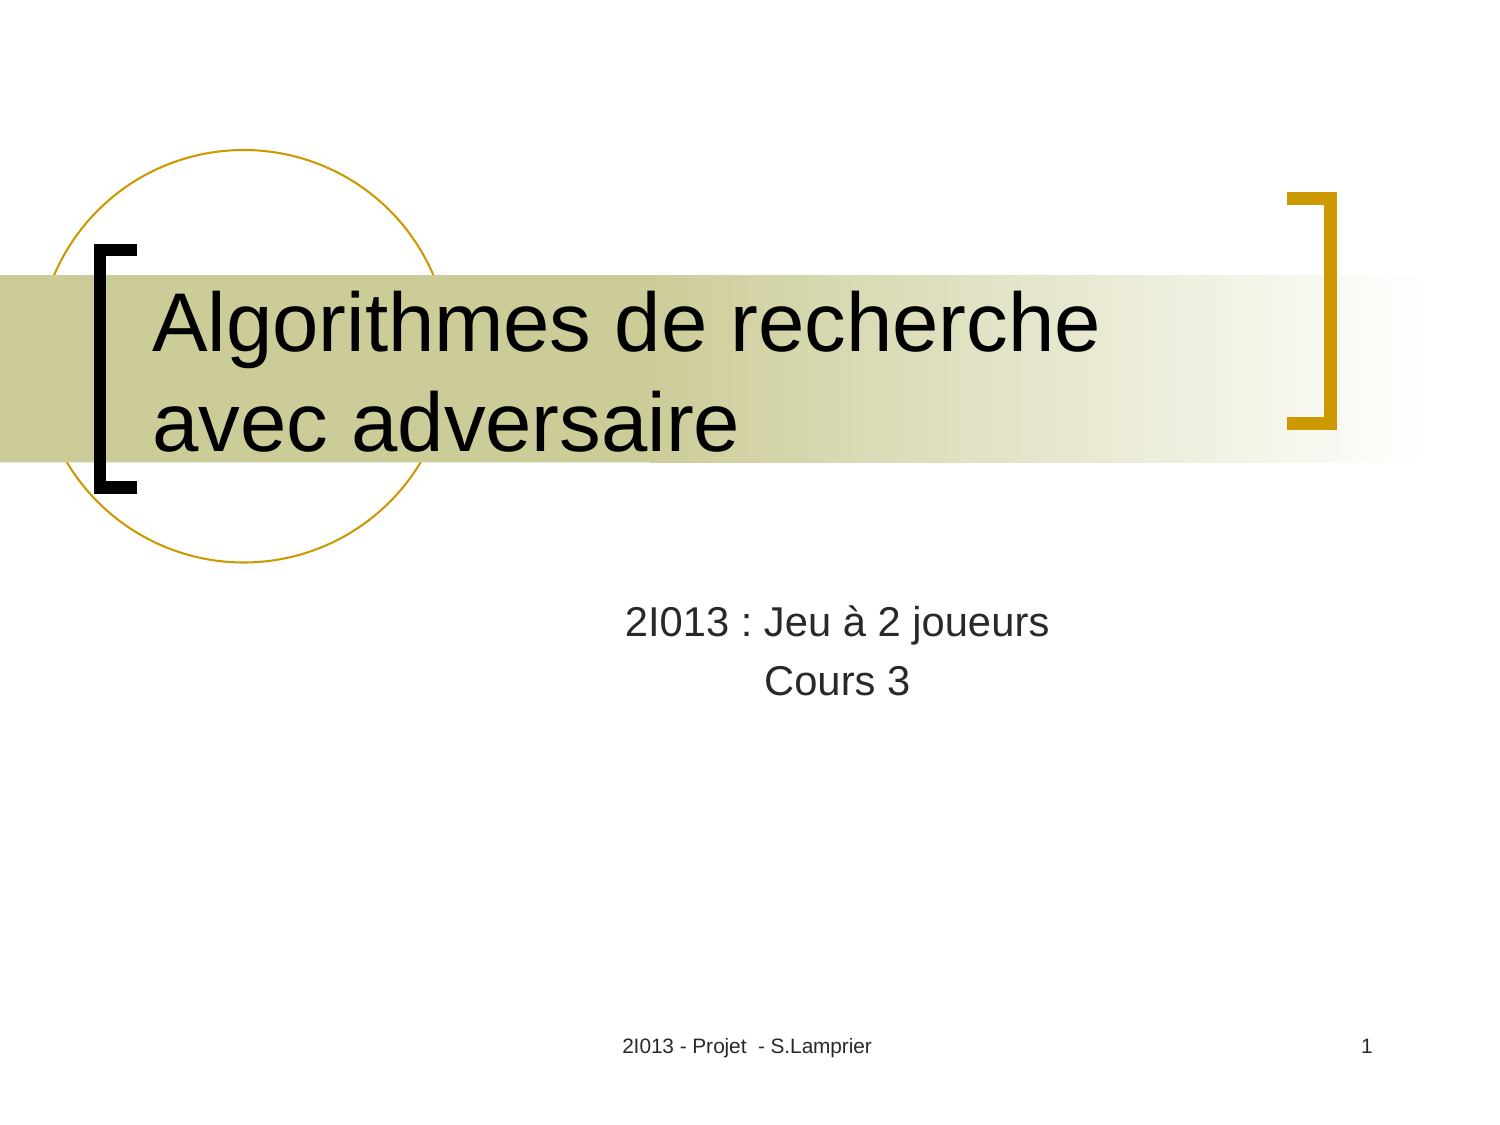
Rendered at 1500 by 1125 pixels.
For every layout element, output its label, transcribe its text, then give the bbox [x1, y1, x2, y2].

title Algorithmes de recherche avec adversaire [137, 236, 1301, 500]
subtitle 2I013 : Jeu à 2 joueurs Cours 3 [374, 587, 1301, 901]
slide_number 1 [1074, 1024, 1388, 1101]
footer 2I013 - Projet - S.Lamprier [512, 1024, 988, 1101]
